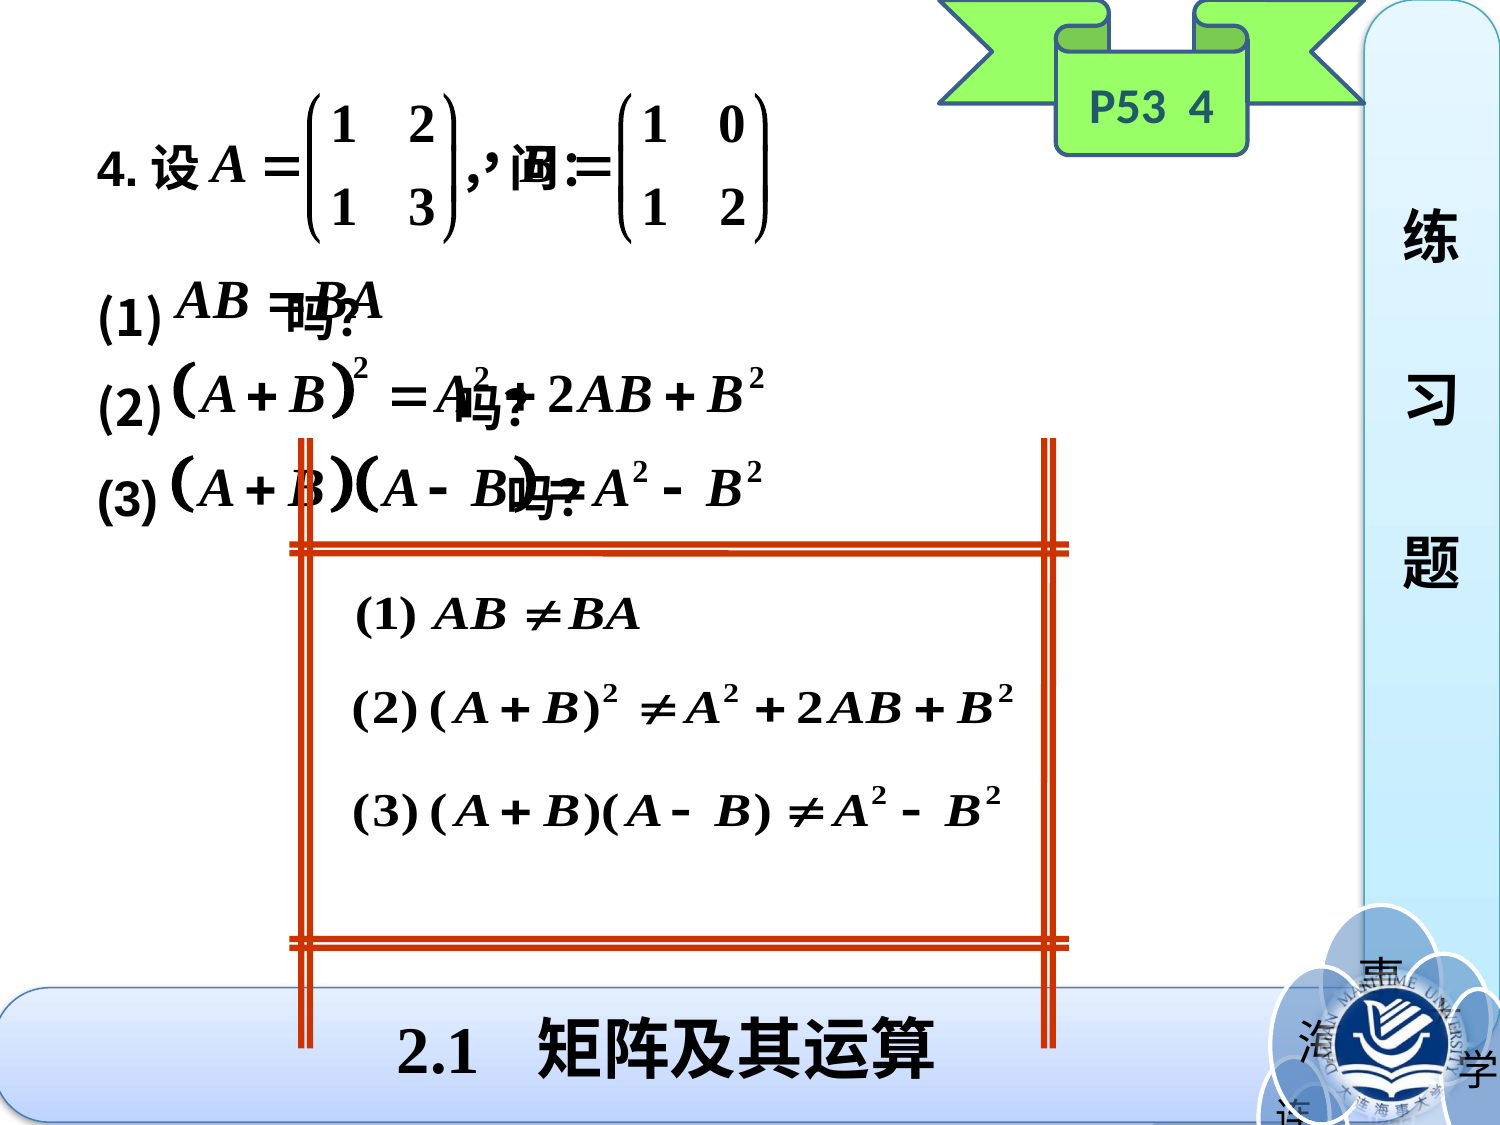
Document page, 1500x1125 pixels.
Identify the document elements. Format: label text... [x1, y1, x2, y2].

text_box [345, 774, 1014, 847]
picture [1310, 960, 1481, 1114]
title 2.1 矩阵及其运算 [29, 999, 1305, 1094]
subtitle 练 习 题 [1387, 28, 1471, 917]
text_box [81, 81, 1337, 540]
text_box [288, 526, 1070, 960]
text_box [344, 672, 1022, 744]
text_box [348, 585, 653, 650]
text_box P53 4 [937, 0, 1367, 106]
